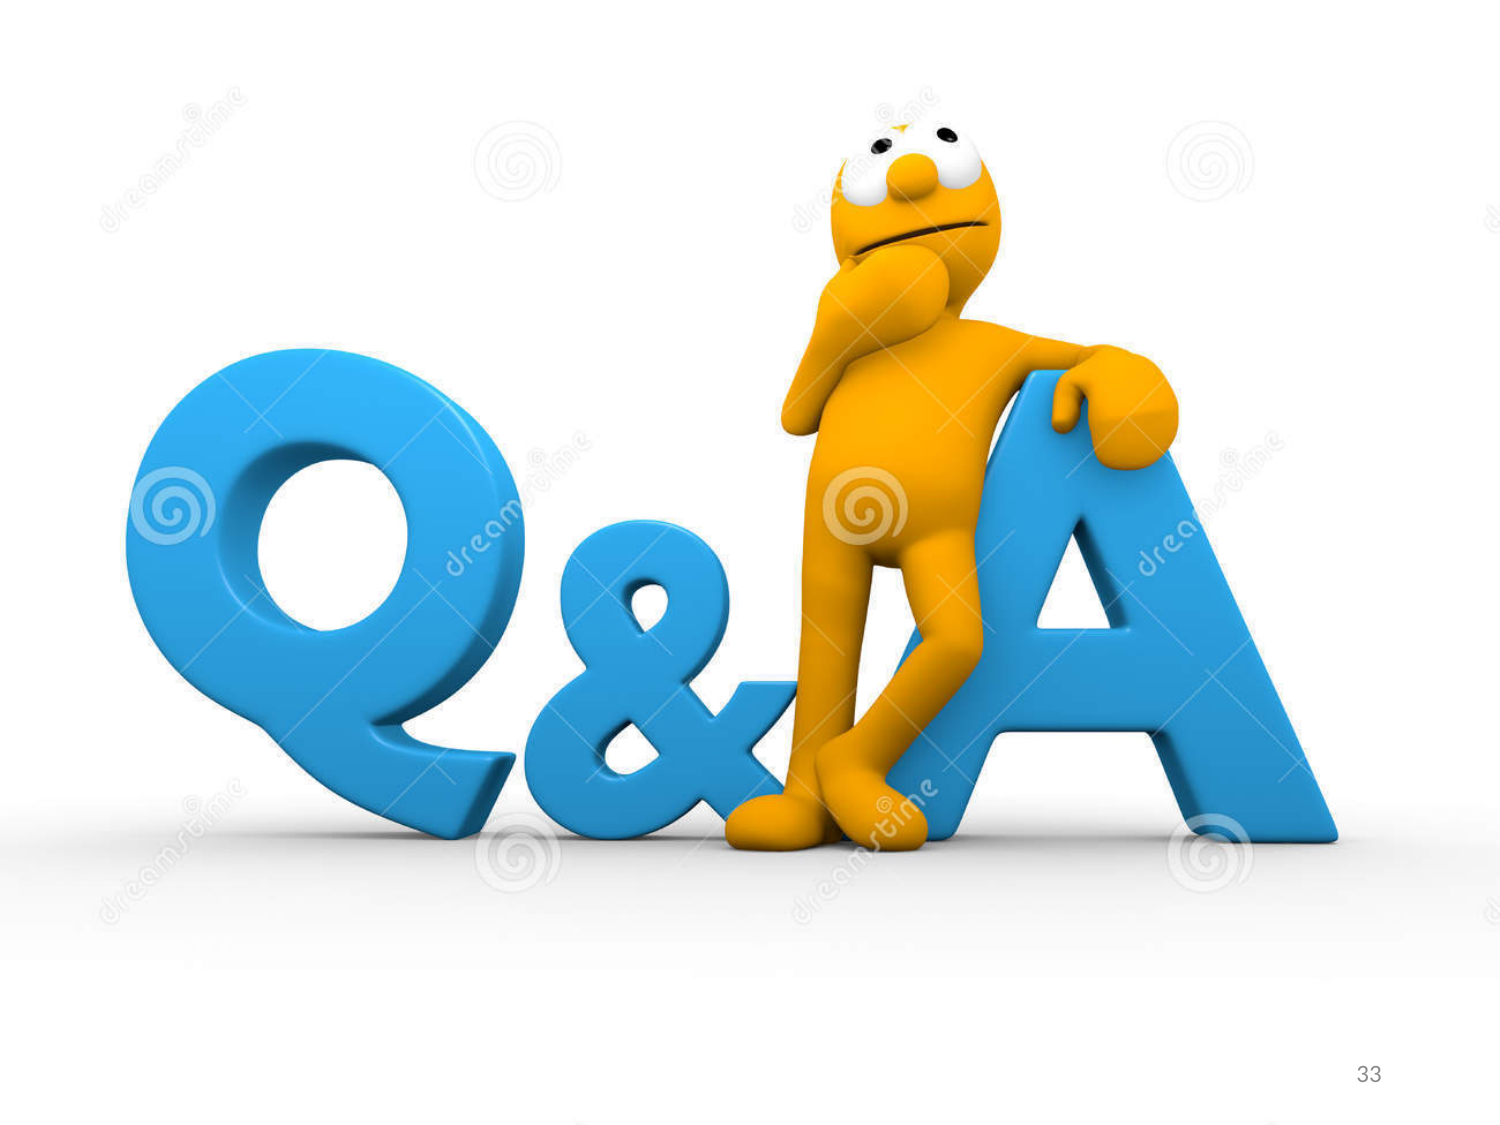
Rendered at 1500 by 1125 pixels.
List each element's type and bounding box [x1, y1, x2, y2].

list [0, 0, 1500, 1125]
